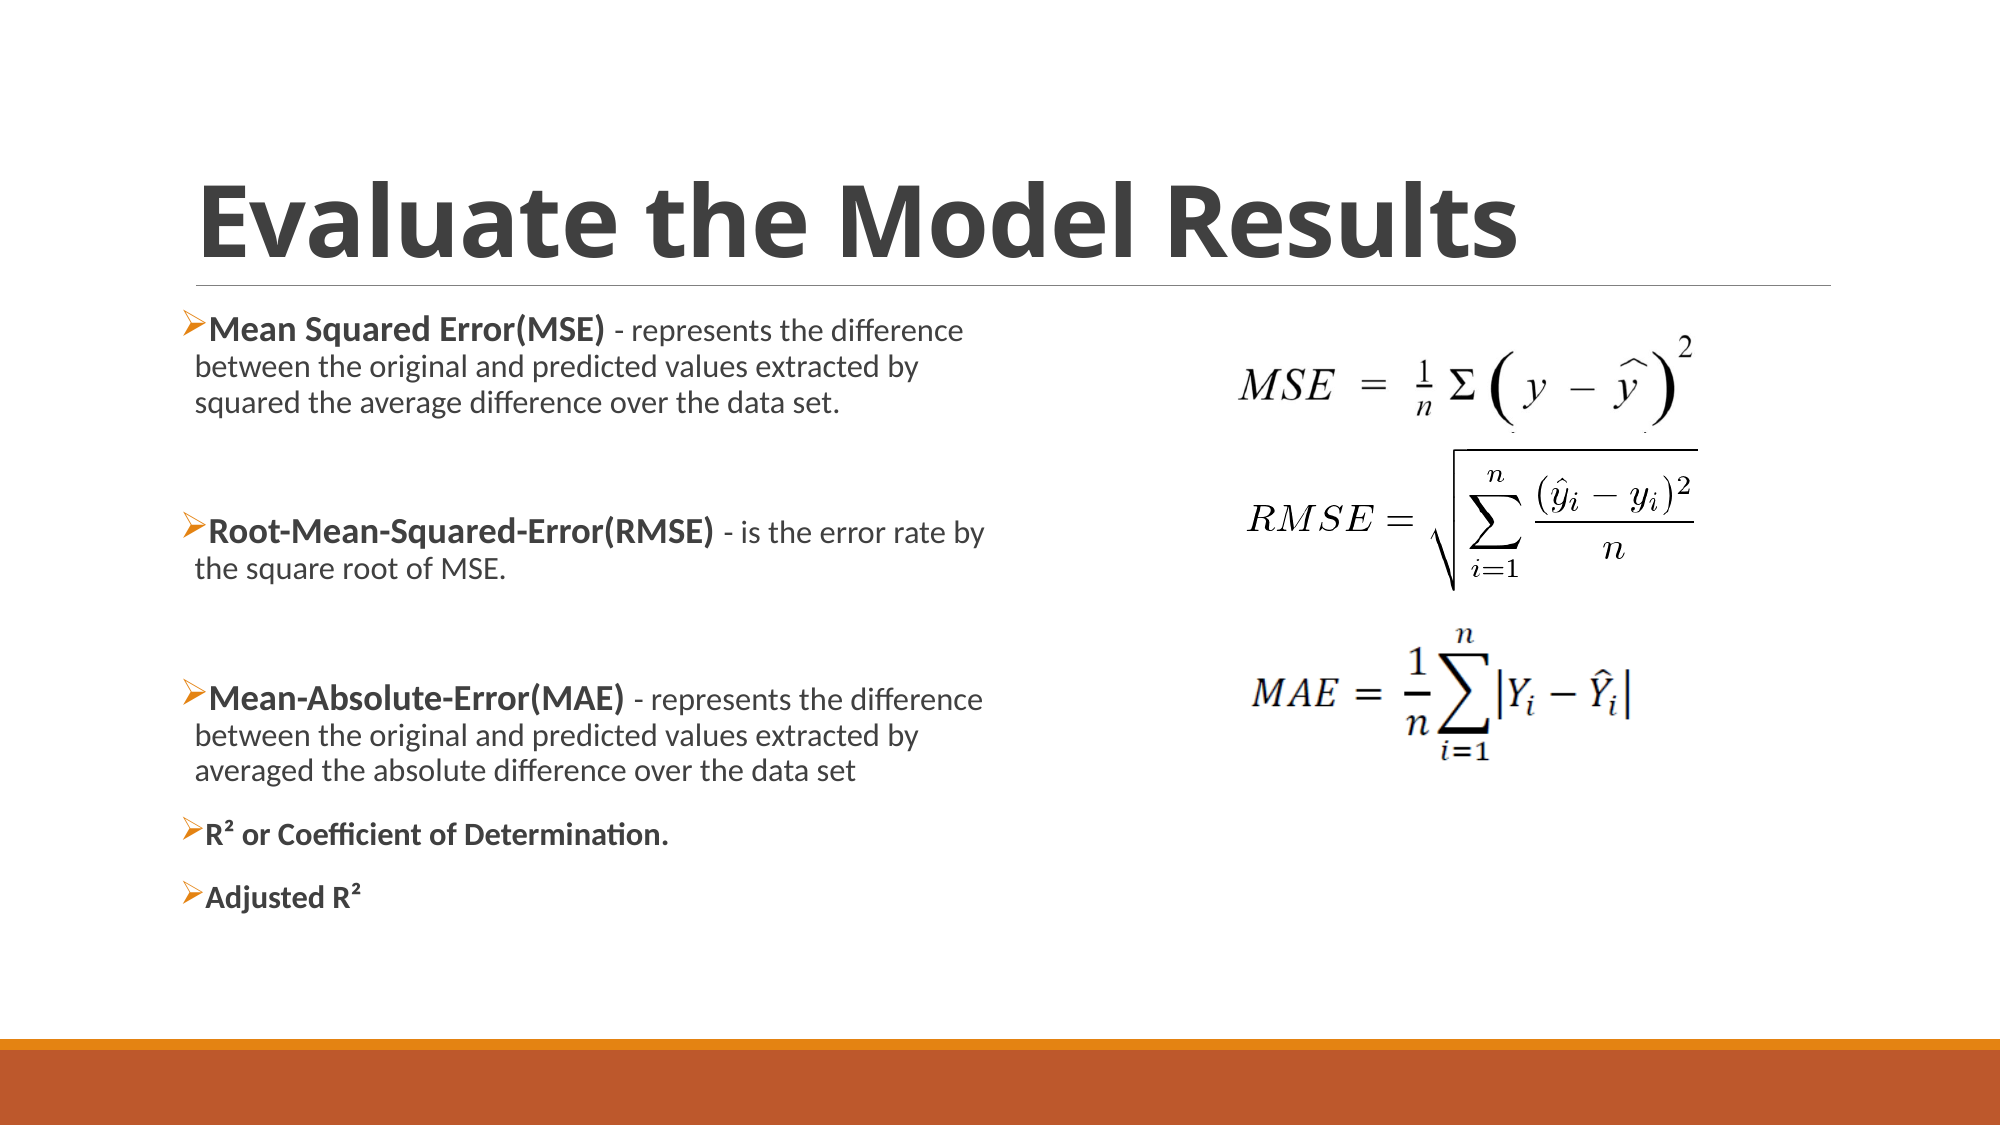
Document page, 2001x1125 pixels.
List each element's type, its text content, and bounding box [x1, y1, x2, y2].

picture [1226, 608, 1737, 782]
list Mean Squared Error(MSE) - represents the difference between the original and predicted values extracted by squared the average difference over the data set. Root-Mean-Squared-Error(RMSE) - is the error rate by the square root of MSE. Mean-Absolute-Error(MAE) - represents the difference between the original and predicted values extracted by averaged the absolute difference over the data set R² or Coefficient of Determination. Adjusted R² [180, 302, 990, 963]
picture [1245, 449, 1698, 592]
title Evaluate the Model Results [180, 47, 1830, 285]
picture [1211, 302, 1721, 433]
